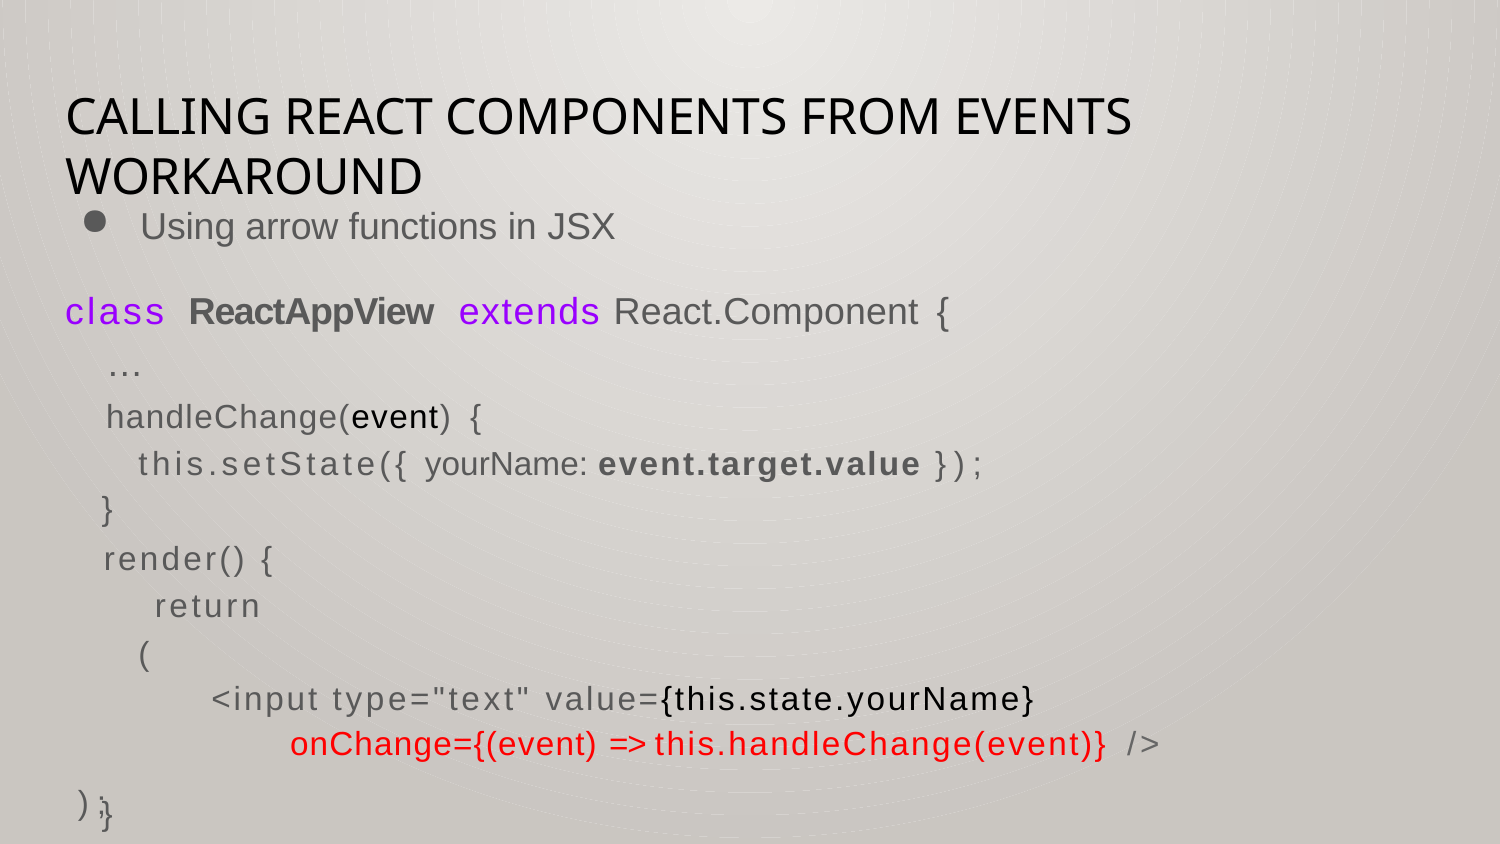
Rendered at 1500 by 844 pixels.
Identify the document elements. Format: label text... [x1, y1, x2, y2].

title Calling React Components from events workaround [63, 82, 1402, 226]
text_box Using arrow functions in JSX class ReactAppView extends React.Component { … handleChange(event) { this.setState({ yourName: event.target.value }); } render() { return ( <input type="text" value={this.state.yourName} onChange={(event) => this.handleChange(event)} /> ); [63, 226, 1190, 844]
